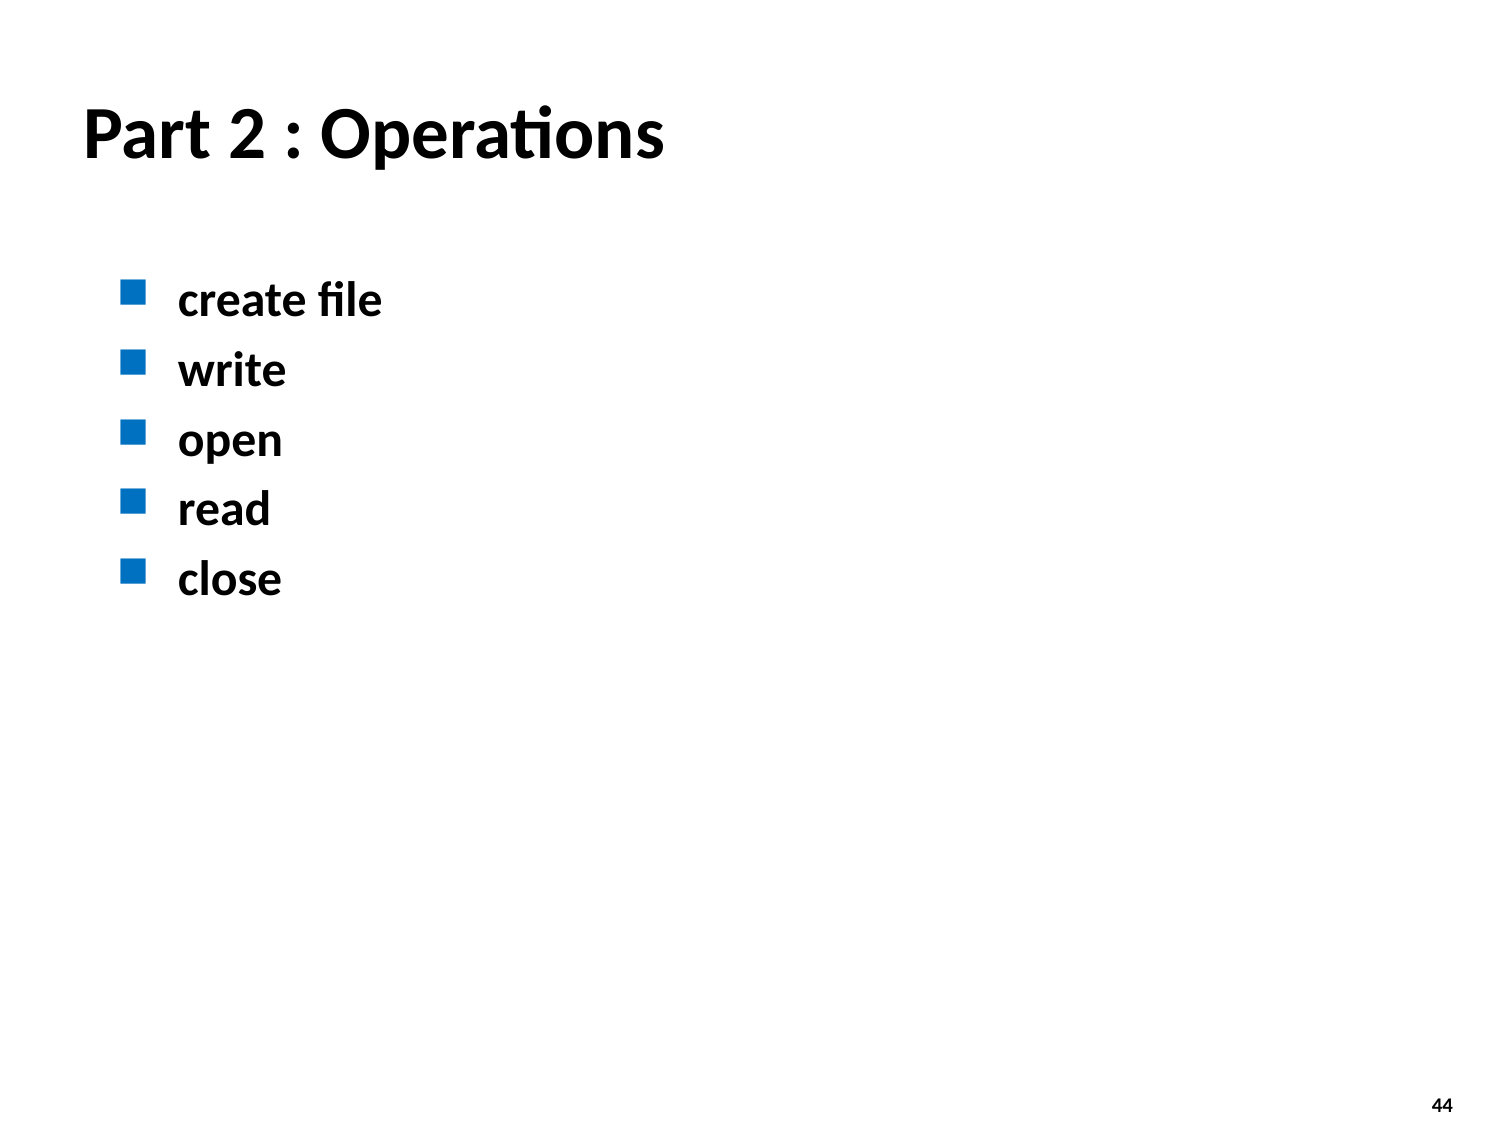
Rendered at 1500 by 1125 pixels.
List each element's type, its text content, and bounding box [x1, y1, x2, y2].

title Part 2 : Operations [68, 66, 1314, 192]
list create file write open read close [106, 259, 1314, 1083]
